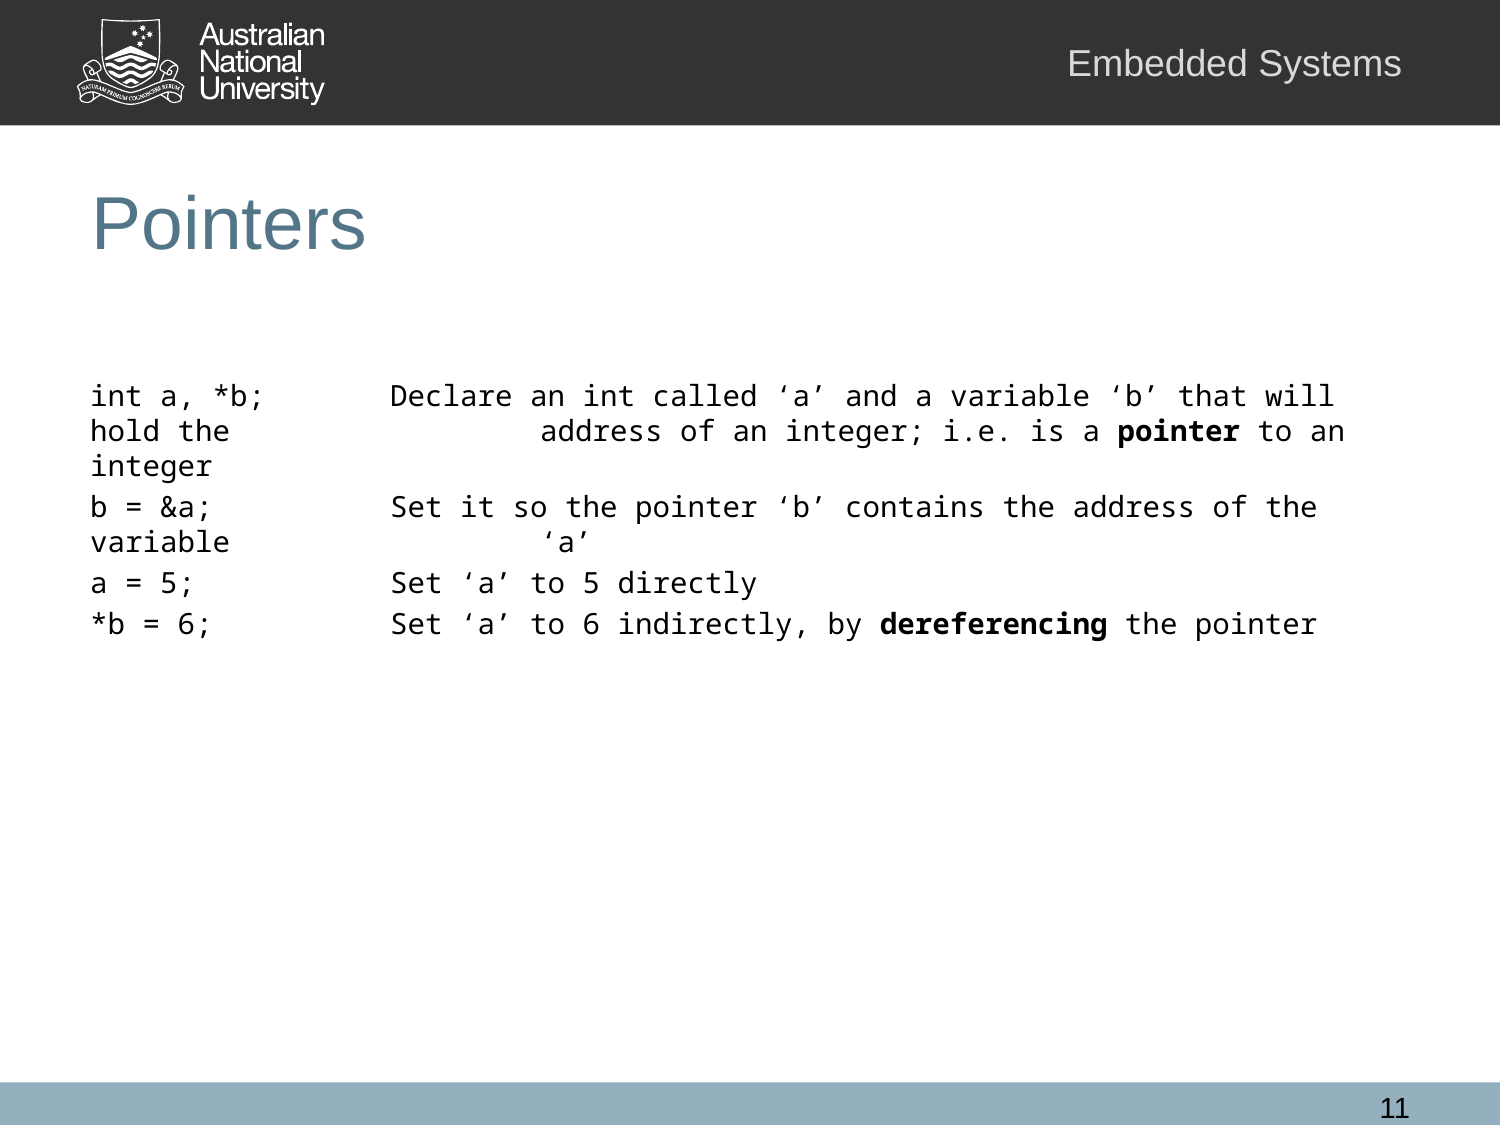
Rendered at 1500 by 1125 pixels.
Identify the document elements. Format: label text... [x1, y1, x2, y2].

title Pointers [76, 125, 1428, 314]
list int a, *b; Declare an int called ‘a’ and a variable ‘b’ that will hold the address of an integer; i.e. is a pointer to an integer b = &a; Set it so the pointer ‘b’ contains the address of the variable ‘a’ a = 5; Set ‘a’ to 5 directly *b = 6; Set ‘a’ to 6 indirectly, by dereferencing the pointer [74, 314, 1426, 1006]
slide_number 11 [1328, 1082, 1426, 1118]
